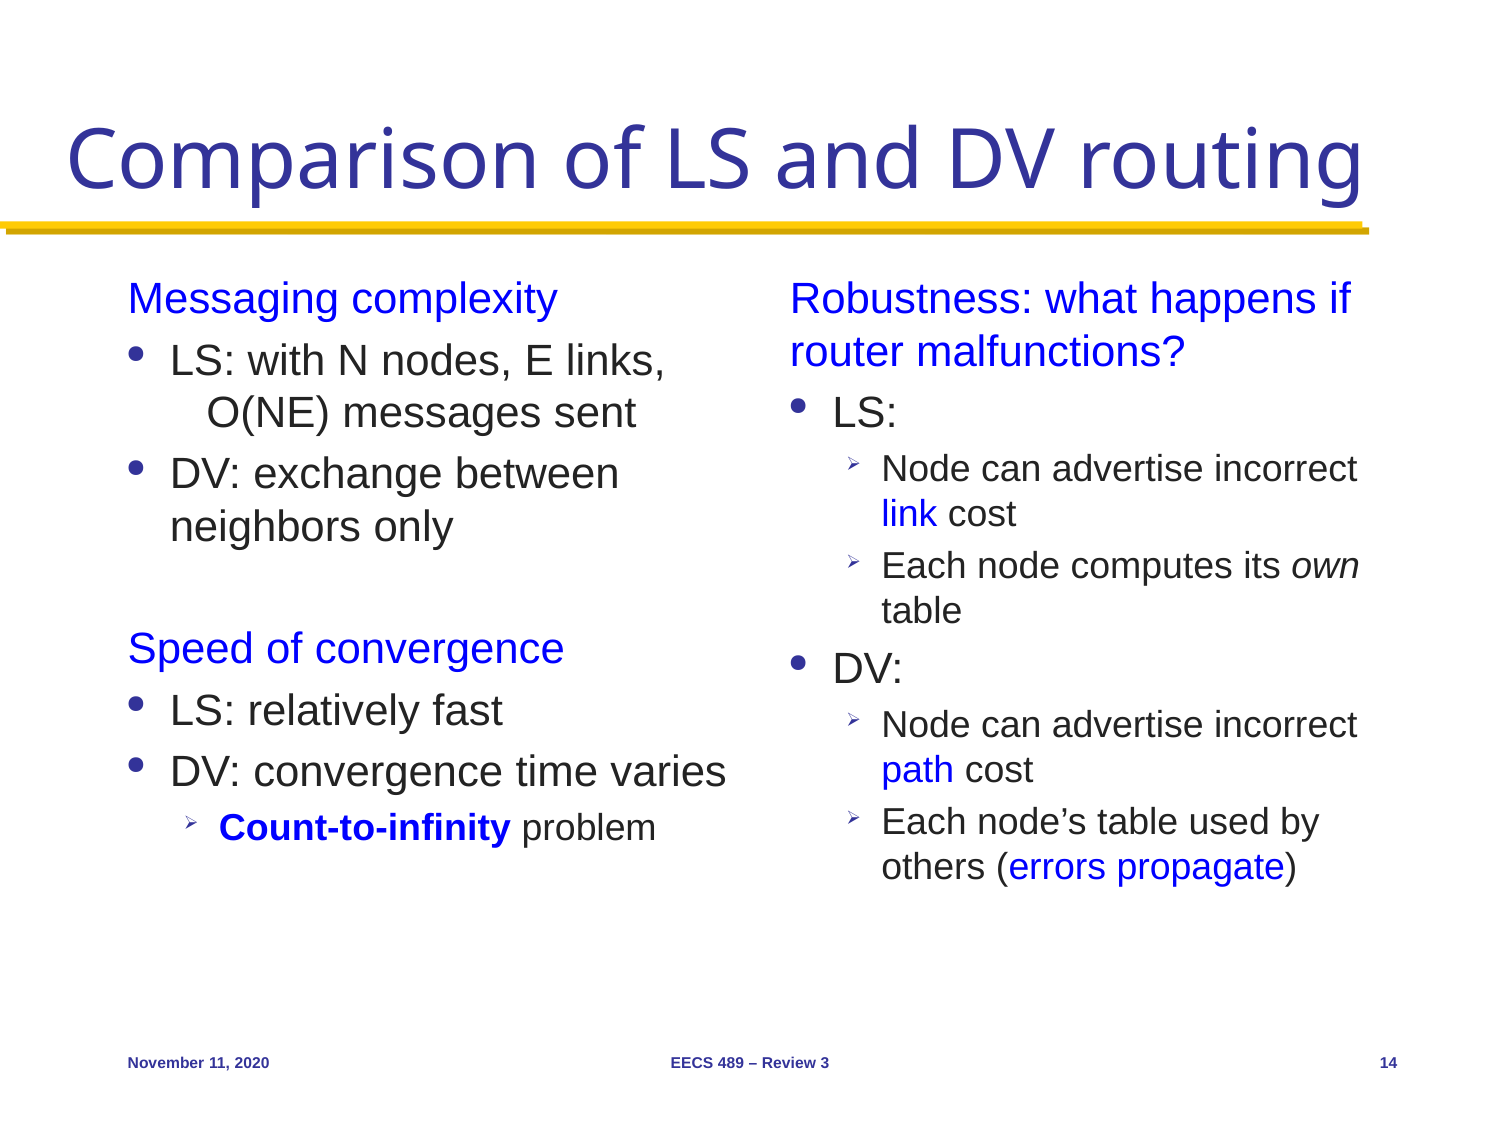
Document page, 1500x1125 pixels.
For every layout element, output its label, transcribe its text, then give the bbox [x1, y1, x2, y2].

list Messaging complexity LS: with N nodes, E links, O(NE) messages sent DV: exchange between neighbors only Speed of convergence LS: relatively fast DV: convergence time varies Count-to-infinity problem [112, 262, 750, 988]
slide_number 14 [1312, 1024, 1413, 1101]
title Comparison of LS and DV routing [49, 24, 1451, 213]
list Robustness: what happens if router malfunctions? LS: Node can advertise incorrect link cost Each node computes its own table DV: Node can advertise incorrect path cost Each node’s table used by others (errors propagate) [774, 262, 1413, 988]
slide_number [112, 1024, 426, 1101]
footer EECS 489 – Review 3 [512, 1024, 988, 1101]
